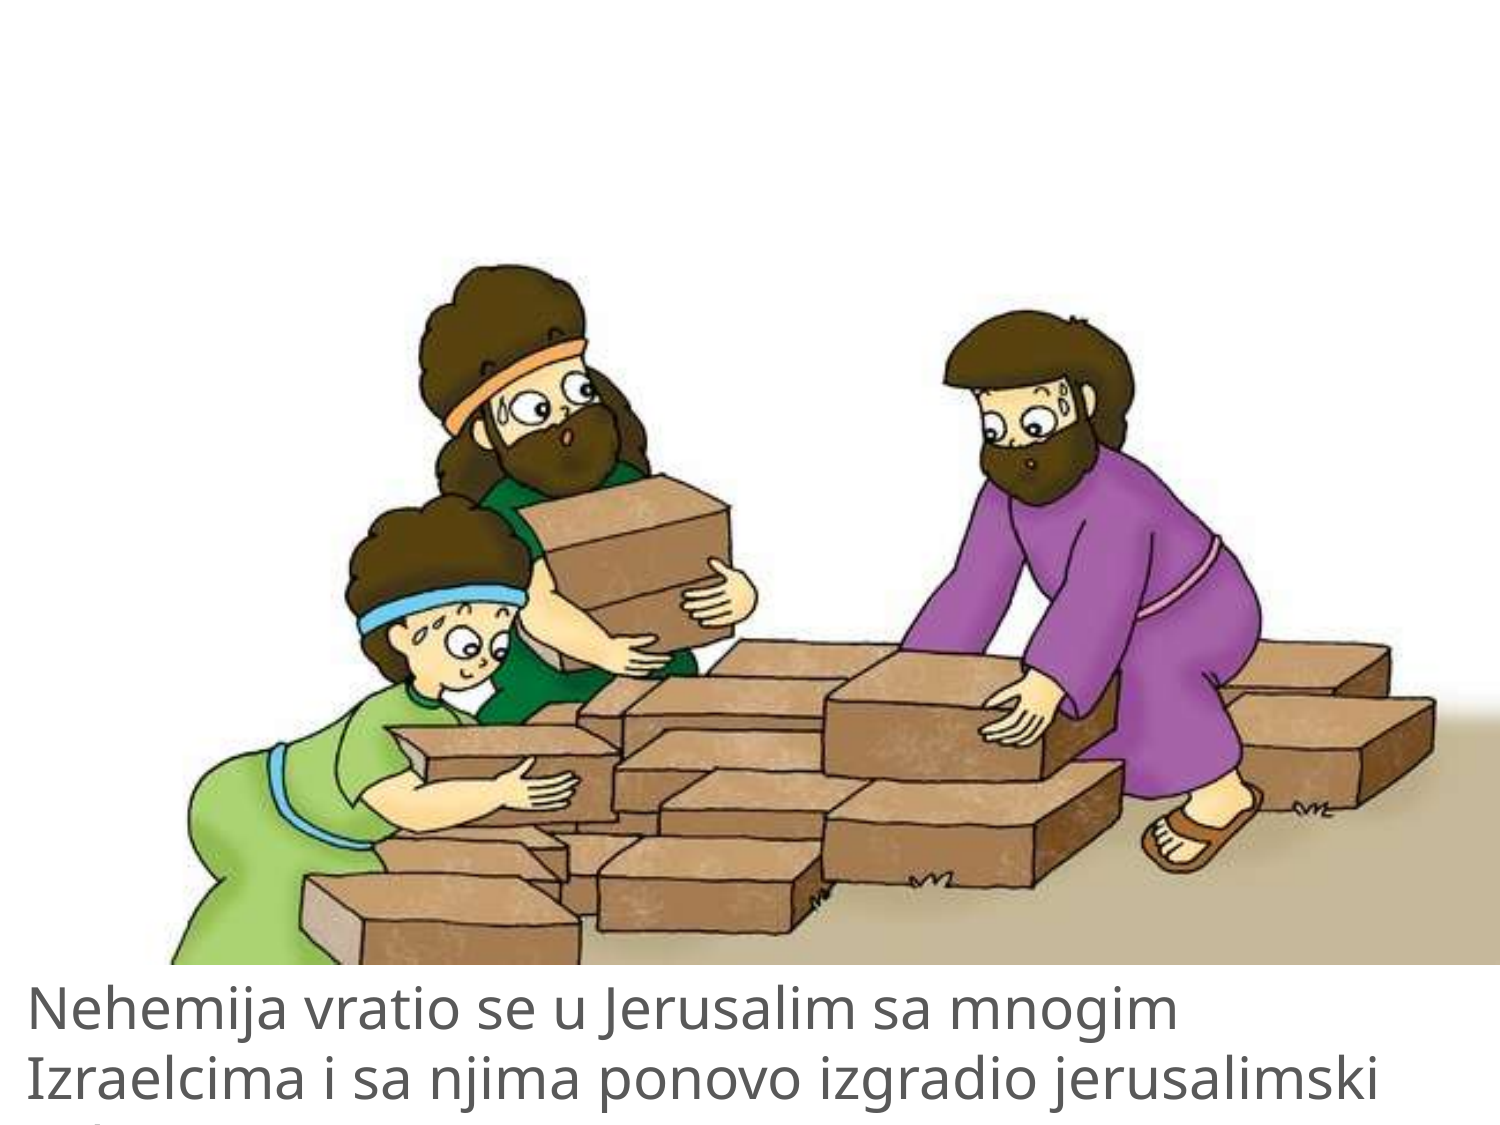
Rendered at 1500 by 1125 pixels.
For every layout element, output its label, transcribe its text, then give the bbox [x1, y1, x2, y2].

picture [0, 0, 1500, 965]
text_box Nehemija vratio se u Jerusalim sa mnogim Izraelcima i sa njima ponovo izgradio jerusalimski zid. [11, 973, 1483, 1125]
